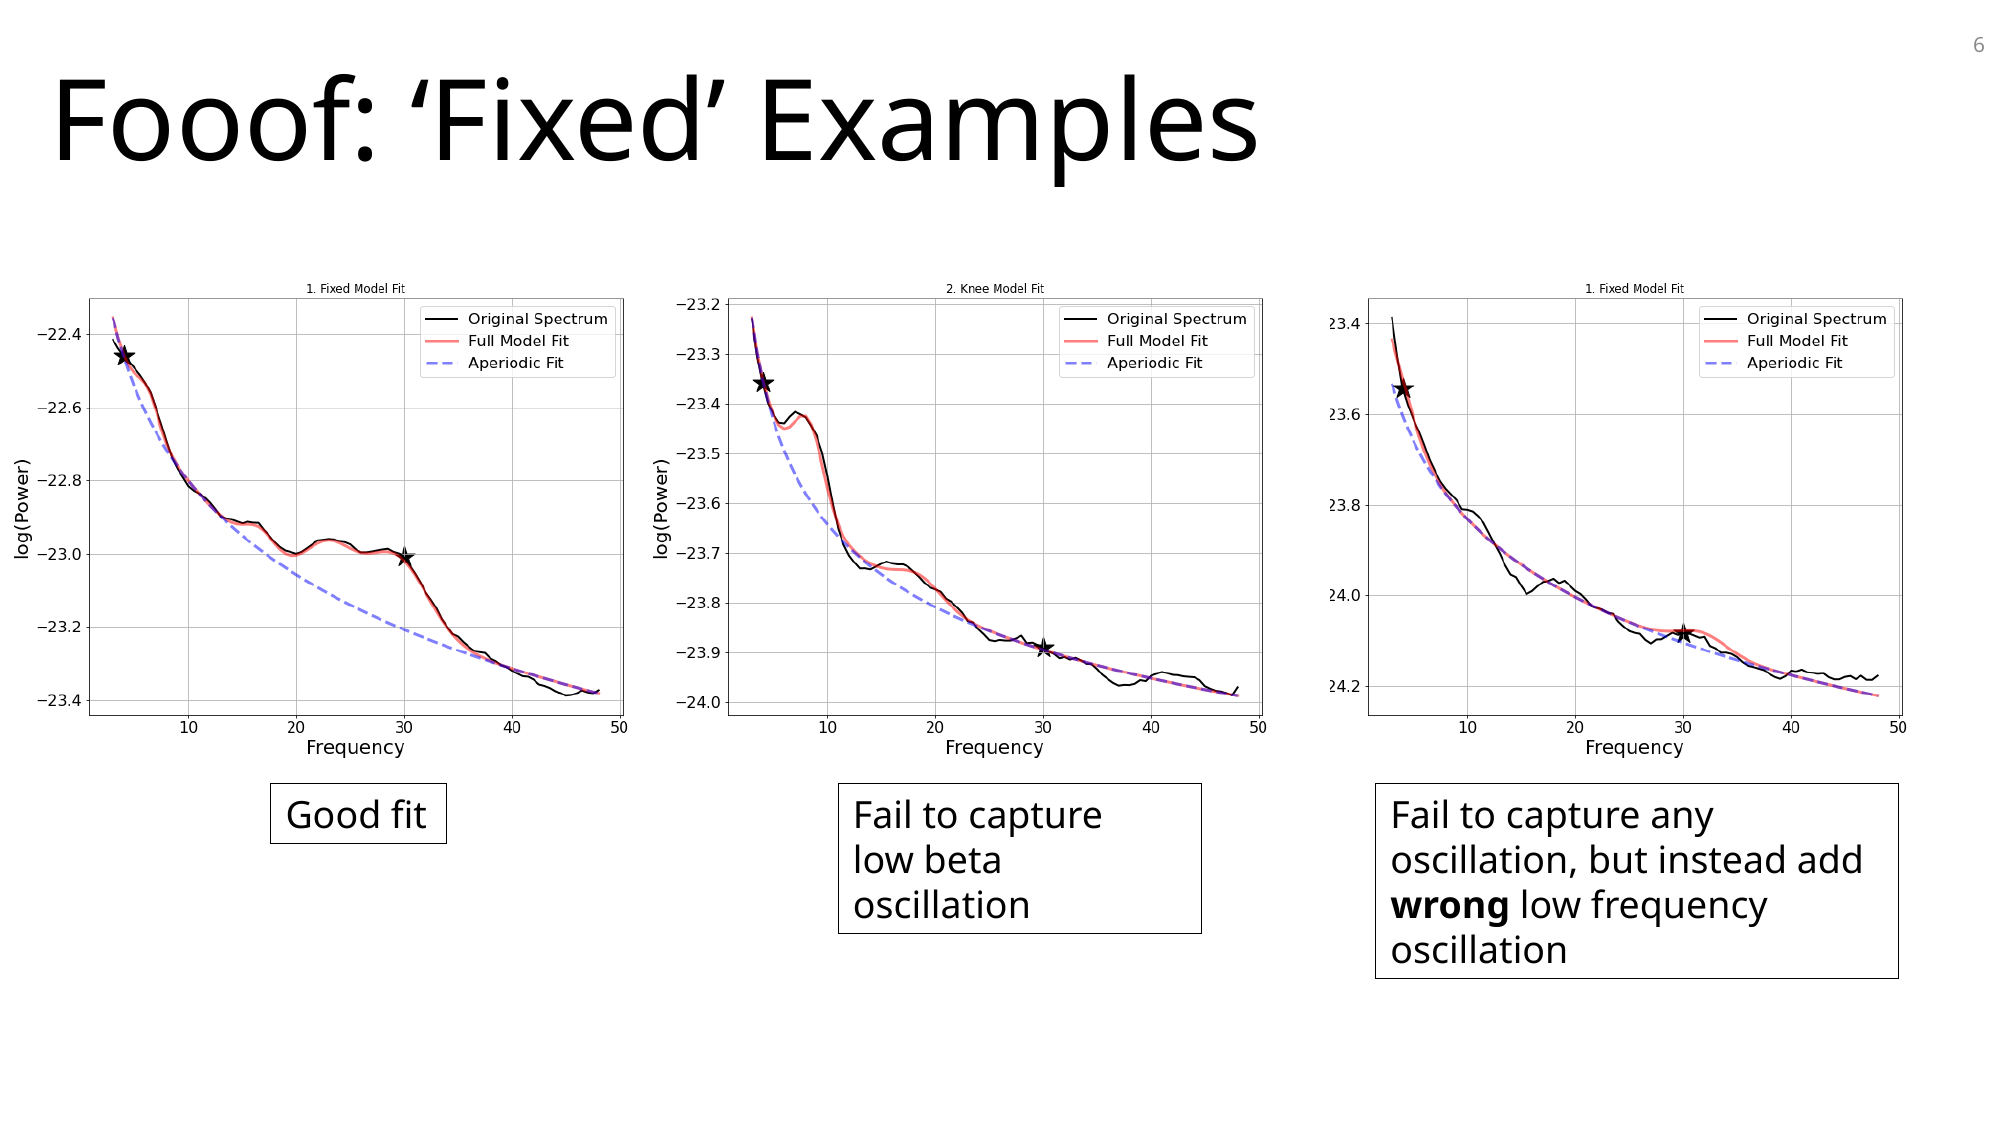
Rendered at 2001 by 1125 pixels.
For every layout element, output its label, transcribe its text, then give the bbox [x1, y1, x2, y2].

text_box Good fit [270, 783, 447, 844]
slide_number 6 [1910, 14, 2000, 77]
picture [1, 232, 1970, 783]
text_box Fail to capture any oscillation, but instead add wrong low frequency oscillation [1375, 783, 1899, 979]
title Fooof: ‘Fixed’ Examples [34, 15, 1760, 232]
text_box Fail to capture low beta oscillation [838, 783, 1202, 934]
